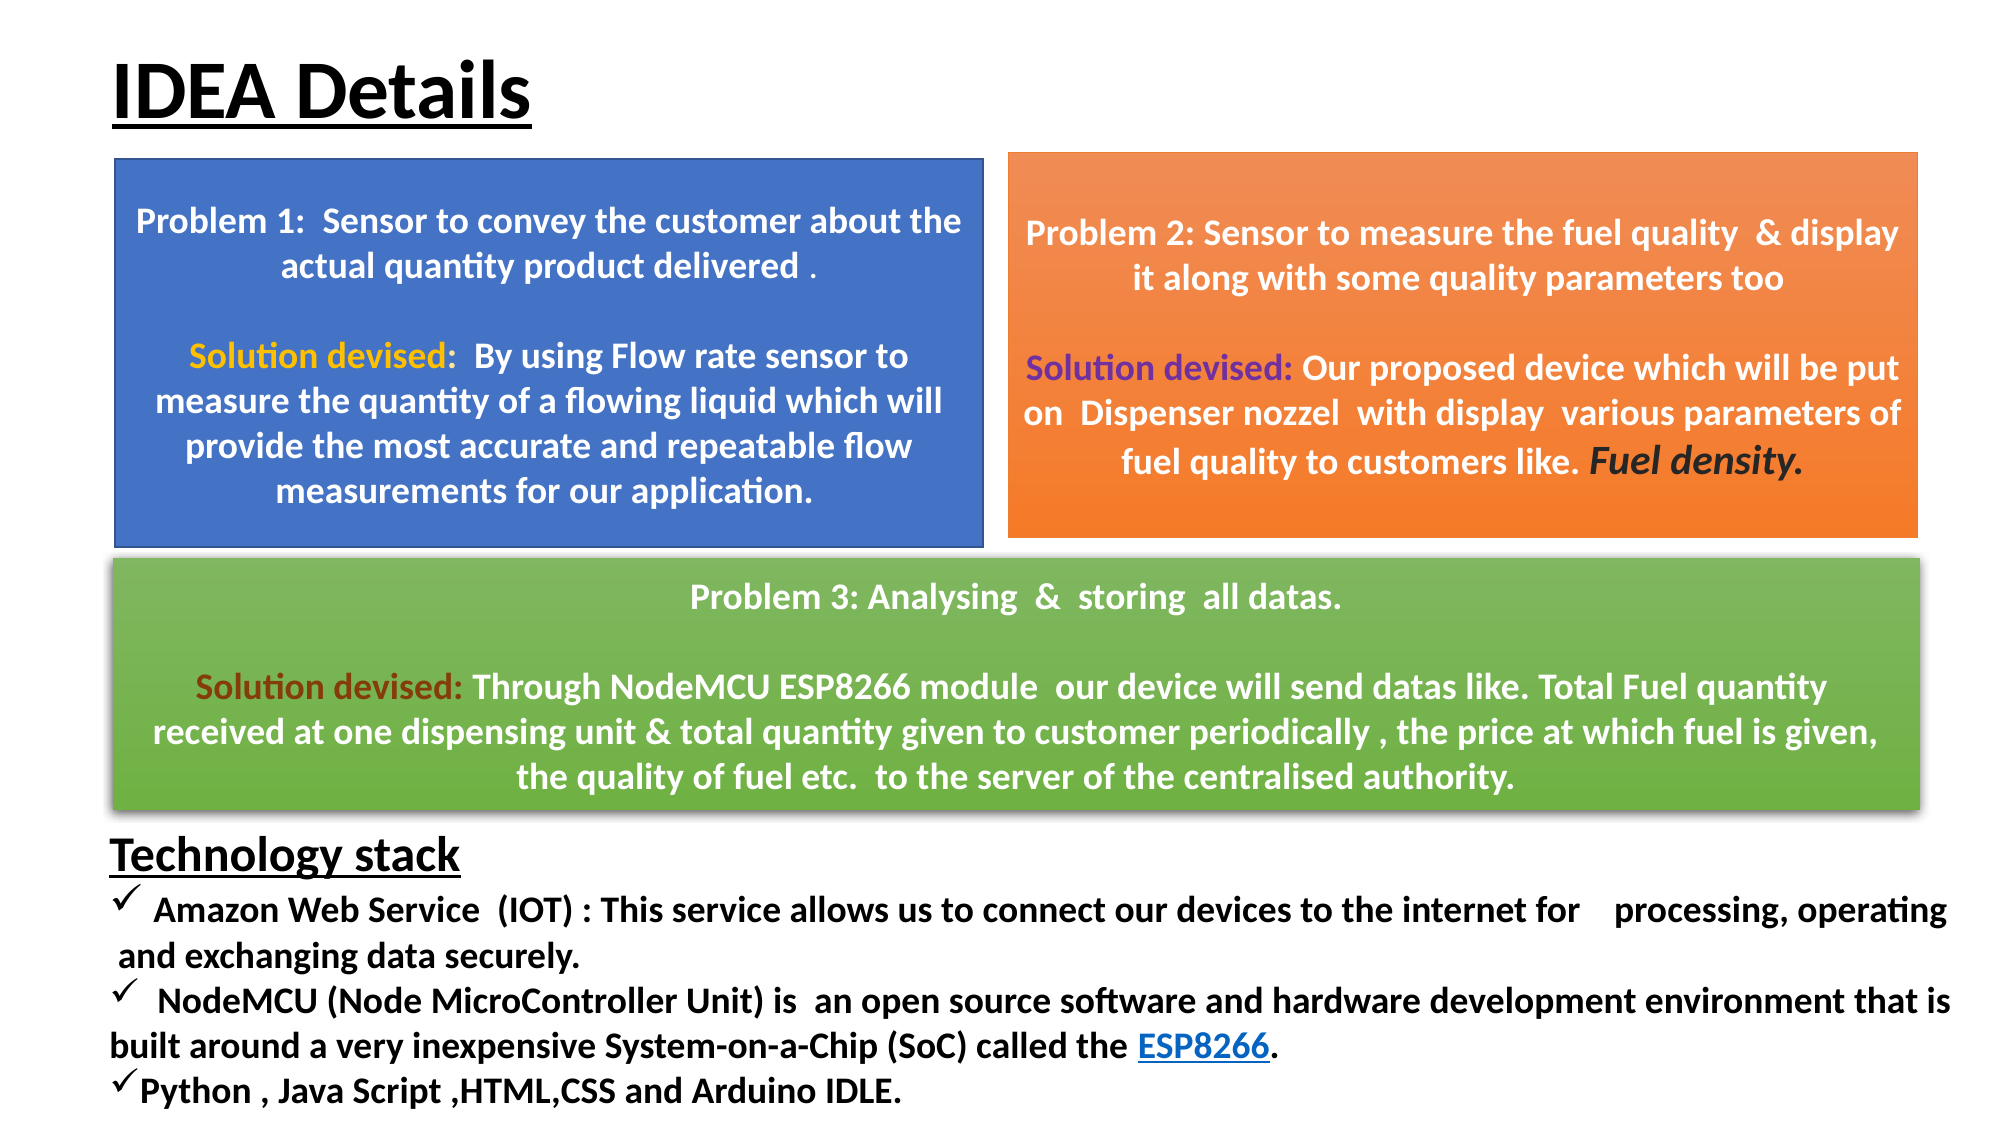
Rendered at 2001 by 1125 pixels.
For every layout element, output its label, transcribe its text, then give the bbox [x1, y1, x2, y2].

text_box Technology stack Amazon Web Service (IOT) : This service allows us to connect our devices to the internet for processing, operating and exchanging data securely. NodeMCU (Node MicroController Unit) is an open source software and hardware development environment that is built around a very inexpensive System-on-a-Chip (SoC) called the ESP8266. Python , Java Script ,HTML,CSS and Arduino IDLE. [94, 813, 1971, 1125]
text_box IDEA Details [97, 27, 1882, 143]
text_box Problem 2: Sensor to measure the fuel quality & display it along with some quality parameters too Solution devised: Our proposed device which will be put on Dispenser nozzel with display various parameters of fuel quality to customers like. Fuel density. [1008, 152, 1918, 538]
text_box Problem 3: Analysing & storing all datas. Solution devised: Through NodeMCU ESP8266 module our device will send datas like. Total Fuel quantity received at one dispensing unit & total quantity given to customer periodically , the price at which fuel is given, the quality of fuel etc. to the server of the centralised authority. [113, 558, 1920, 810]
text_box Problem 1: Sensor to convey the customer about the actual quantity product delivered . Solution devised: By using Flow rate sensor to measure the quantity of a flowing liquid which will provide the most accurate and repeatable flow measurements for our application. [114, 158, 984, 548]
